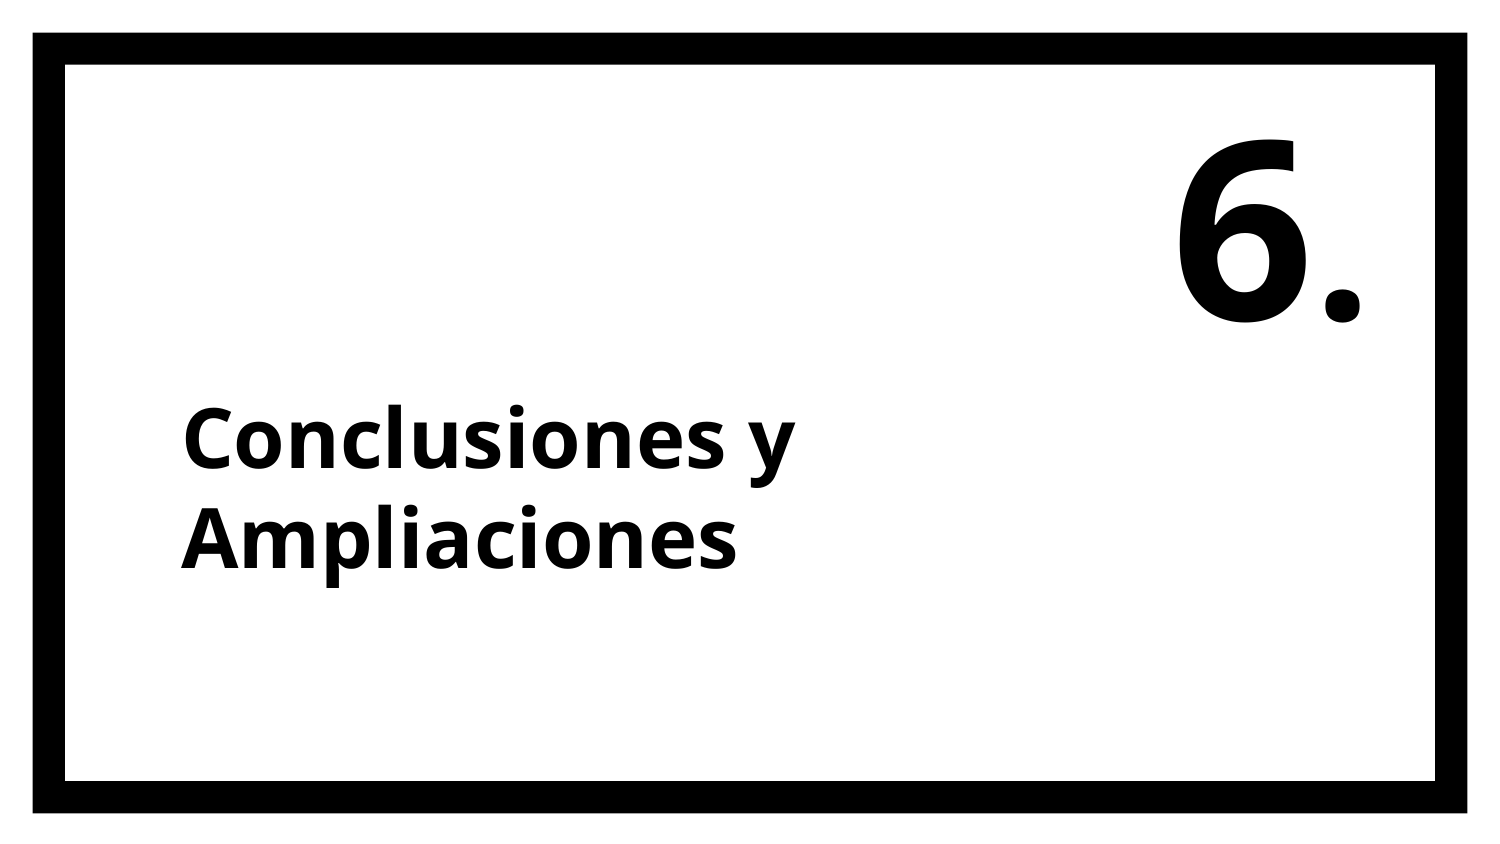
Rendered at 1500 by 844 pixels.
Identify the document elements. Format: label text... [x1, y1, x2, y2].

title Conclusiones y Ampliaciones [166, 409, 979, 600]
text_box 6. [1020, 55, 1387, 373]
